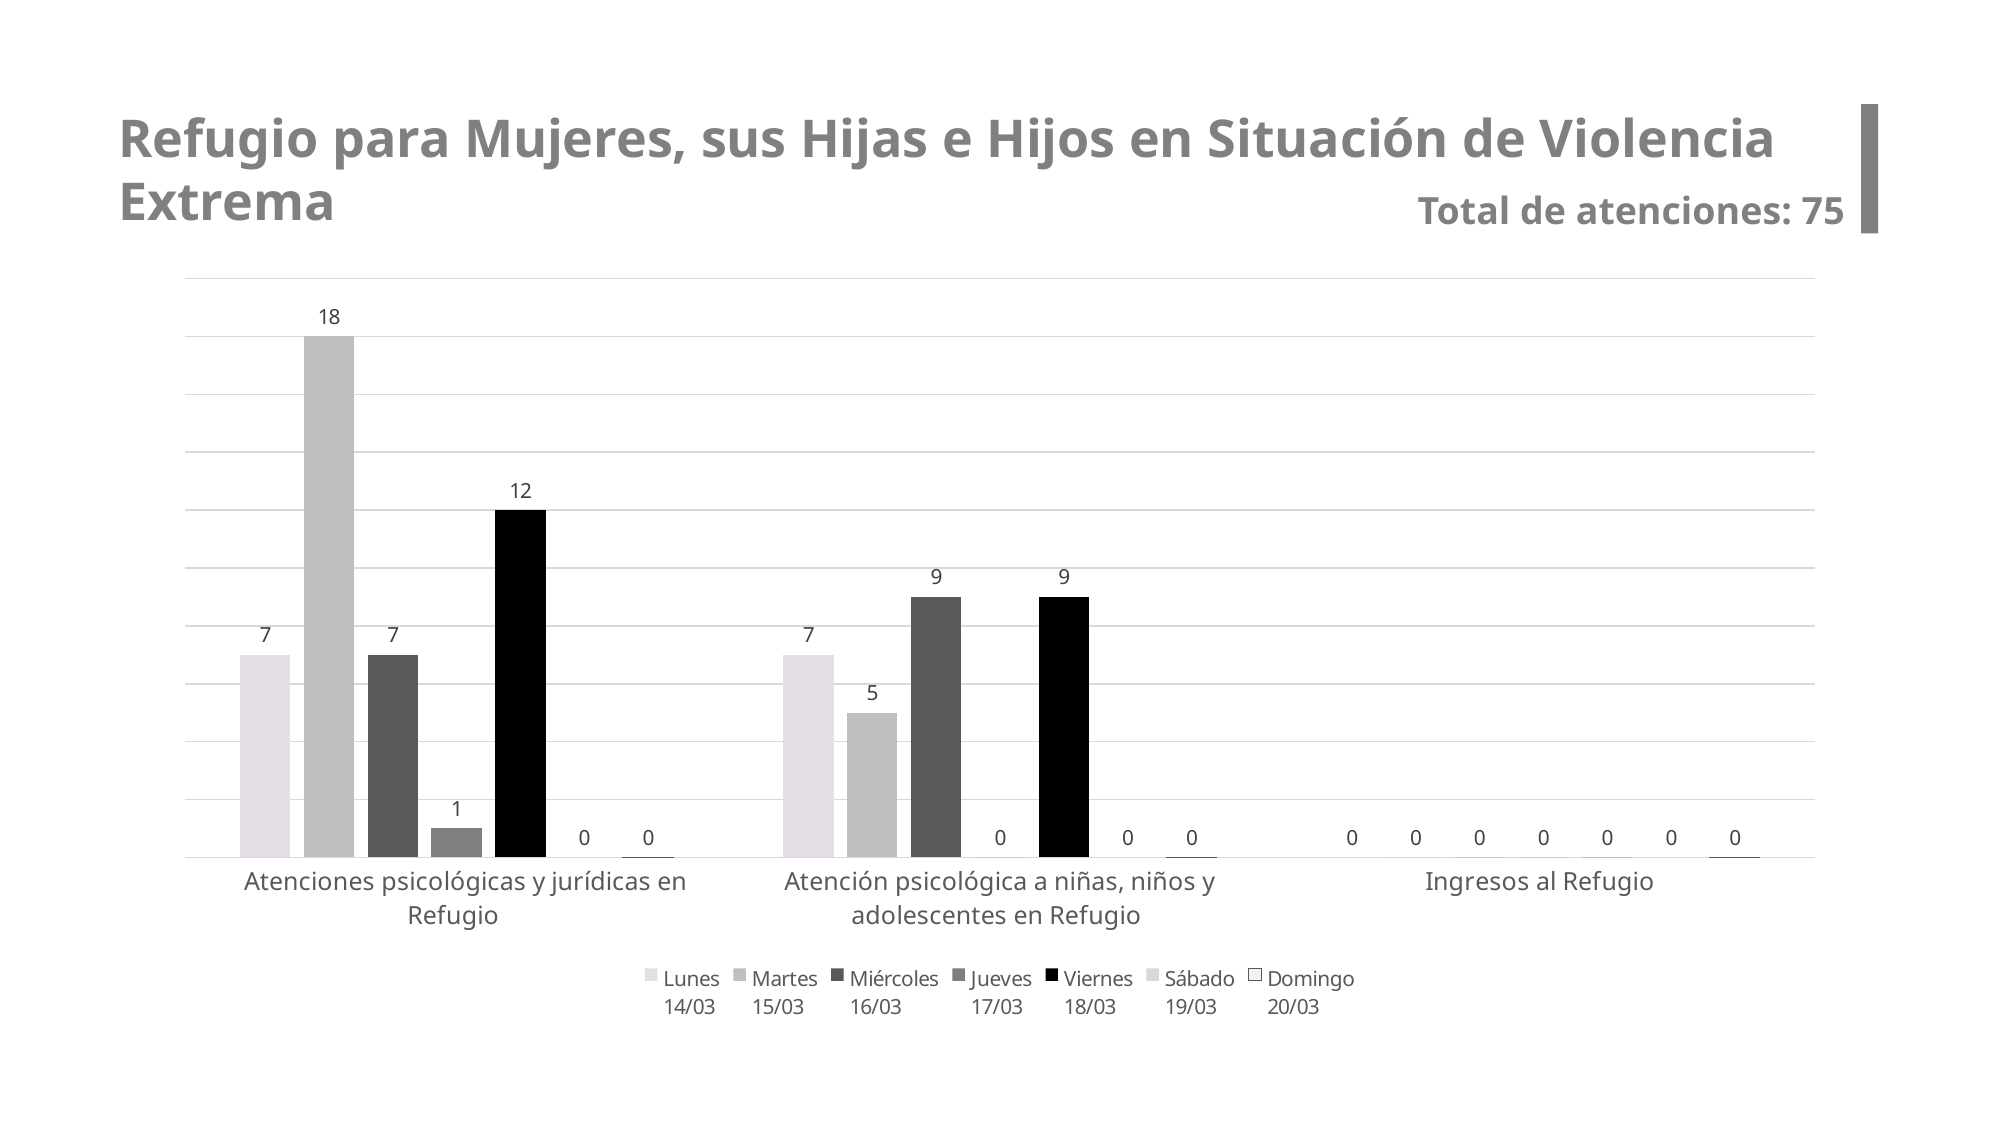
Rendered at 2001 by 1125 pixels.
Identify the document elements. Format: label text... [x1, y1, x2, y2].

chart [150, 263, 1849, 1027]
text_box [1862, 104, 1879, 234]
text_box Refugio para Mujeres, sus Hijas e Hijos en Situación de Violencia Extrema [103, 98, 1862, 239]
